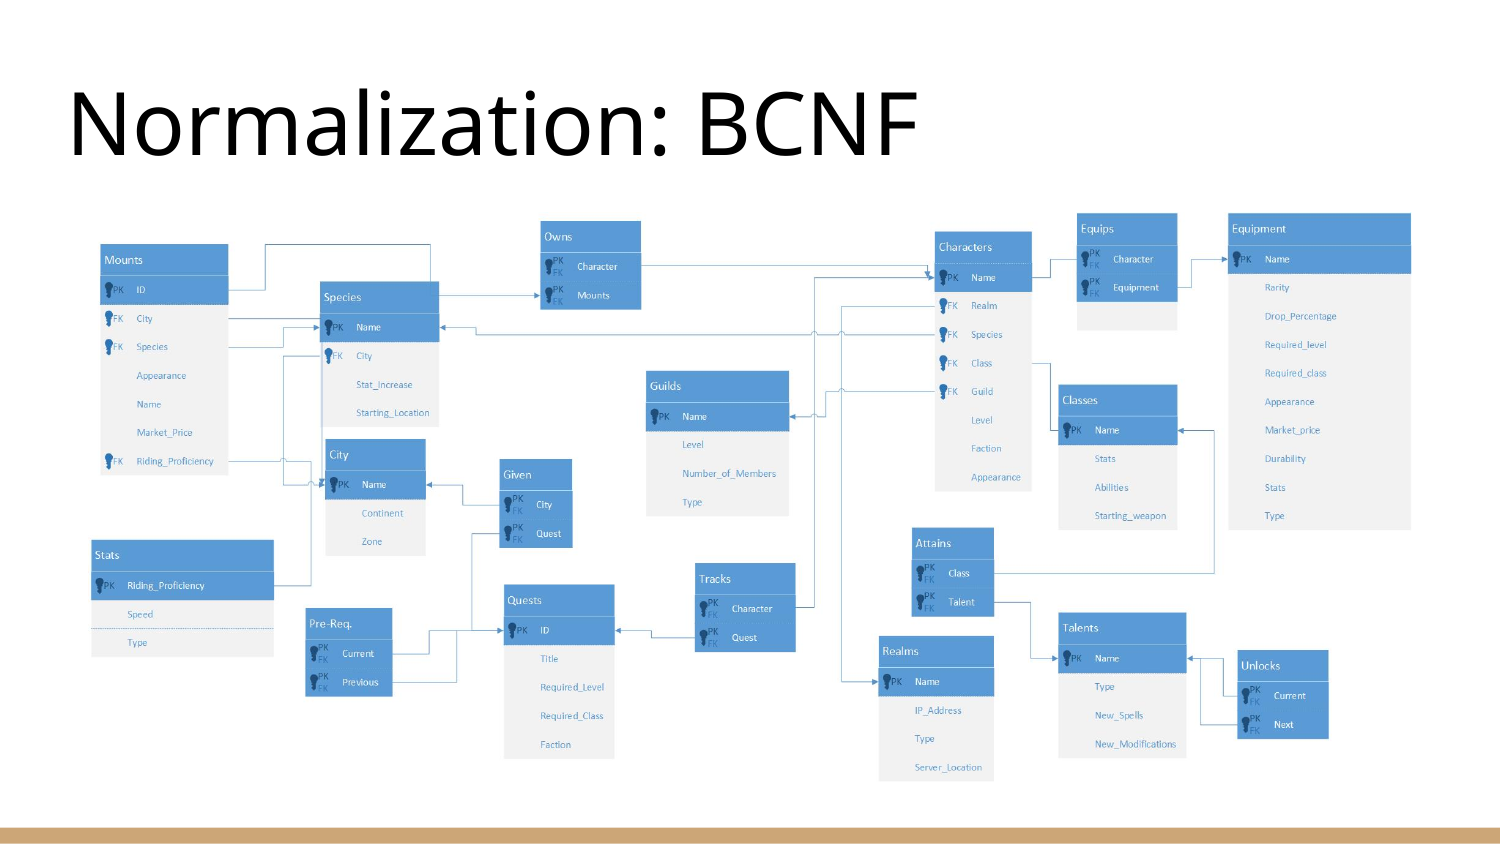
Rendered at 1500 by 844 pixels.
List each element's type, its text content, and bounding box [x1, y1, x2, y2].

picture [87, 211, 1413, 782]
title Normalization: BCNF [51, 51, 1449, 189]
